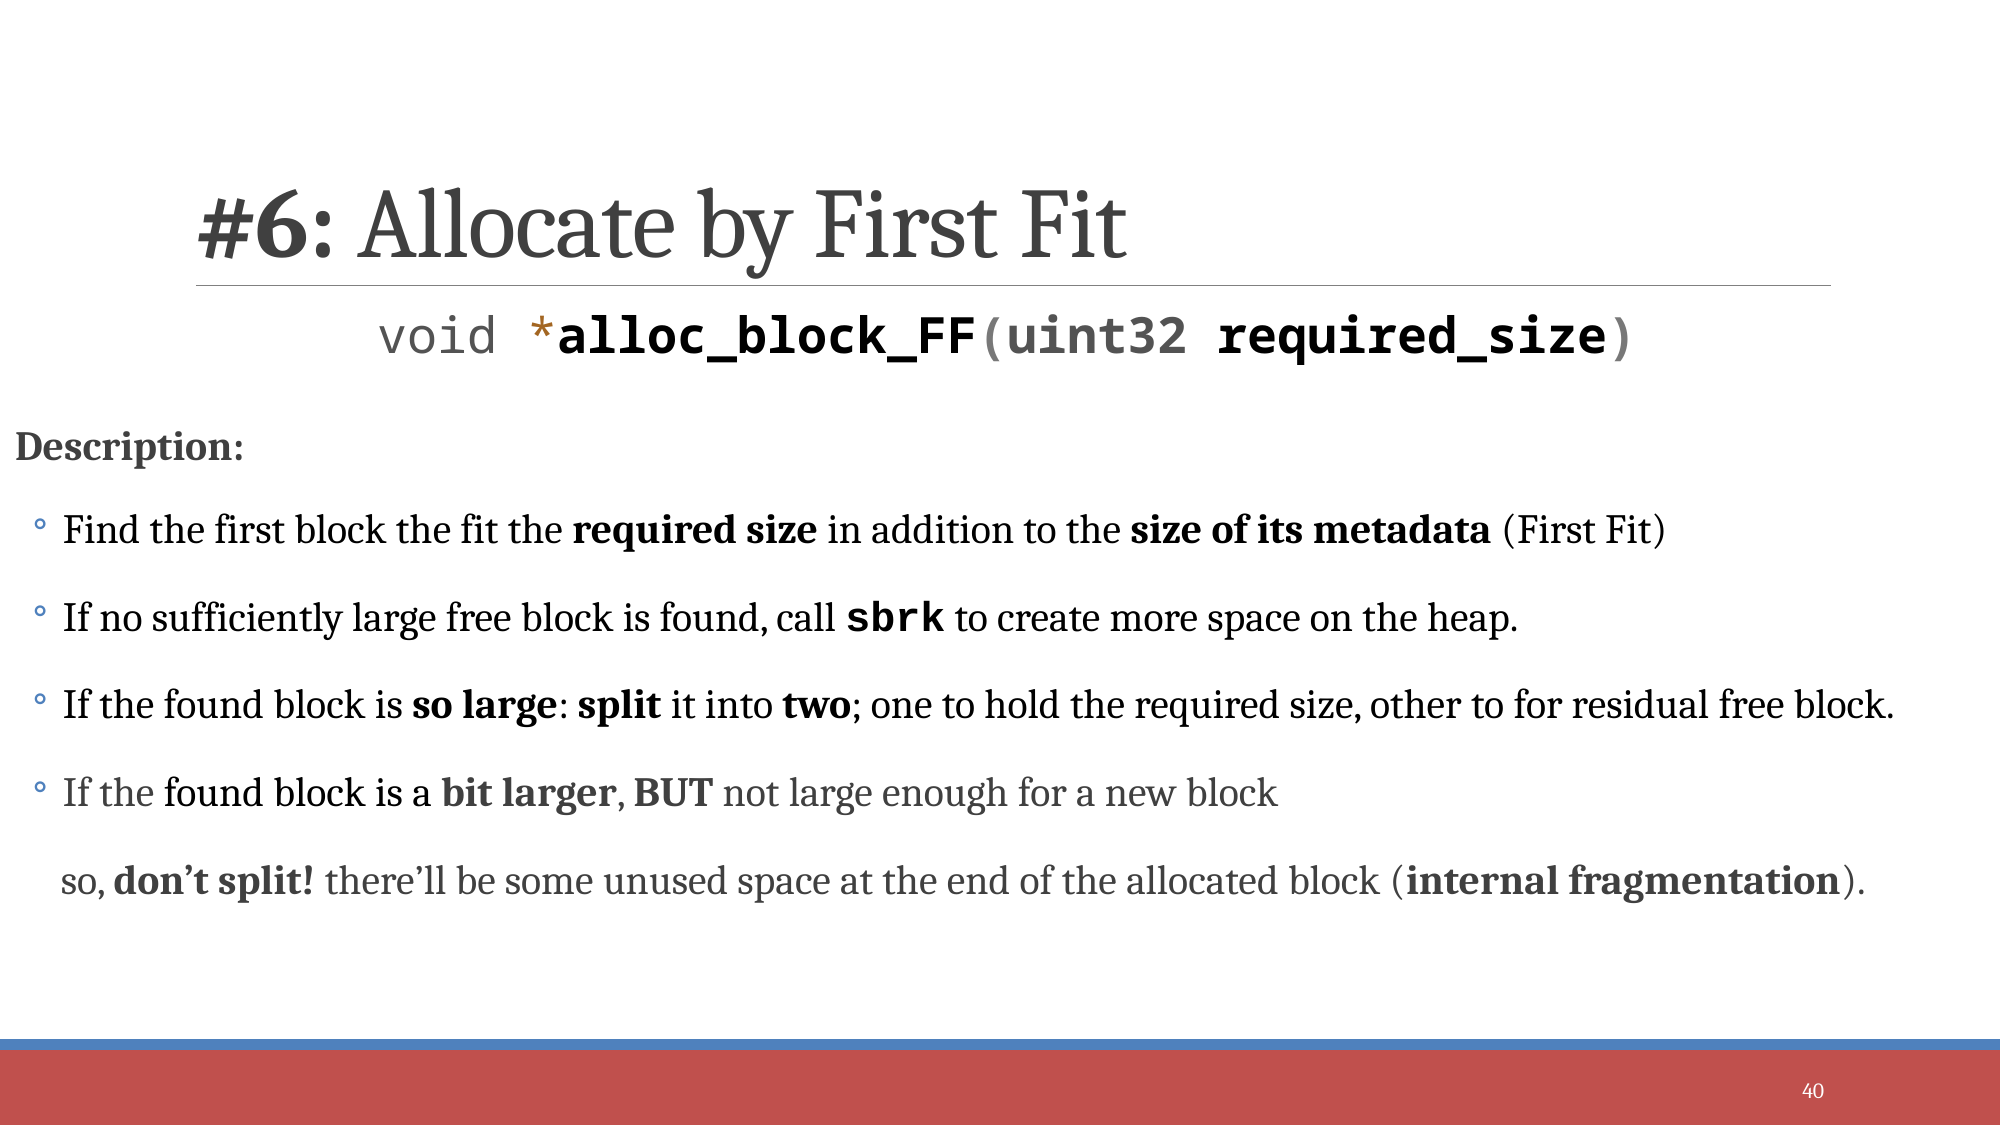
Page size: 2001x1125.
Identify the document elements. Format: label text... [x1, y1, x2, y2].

title #6: Allocate by First Fit [180, 47, 1830, 285]
list void *alloc_block_FF(uint32 required_size) Description: Find the first block the fit the required size in addition to the size of its metadata (First Fit) If no sufficiently large free block is found, call sbrk to create more space on the heap. If the found block is so large: split it into two; one to hold the required size, other to for residual free block. If the found block is a bit larger, BUT not large enough for a new block so, don’t split! there’ll be some unused space at the end of the allocated block (internal fragmentation). [0, 302, 2000, 1125]
slide_number 40 [1624, 1059, 1840, 1120]
